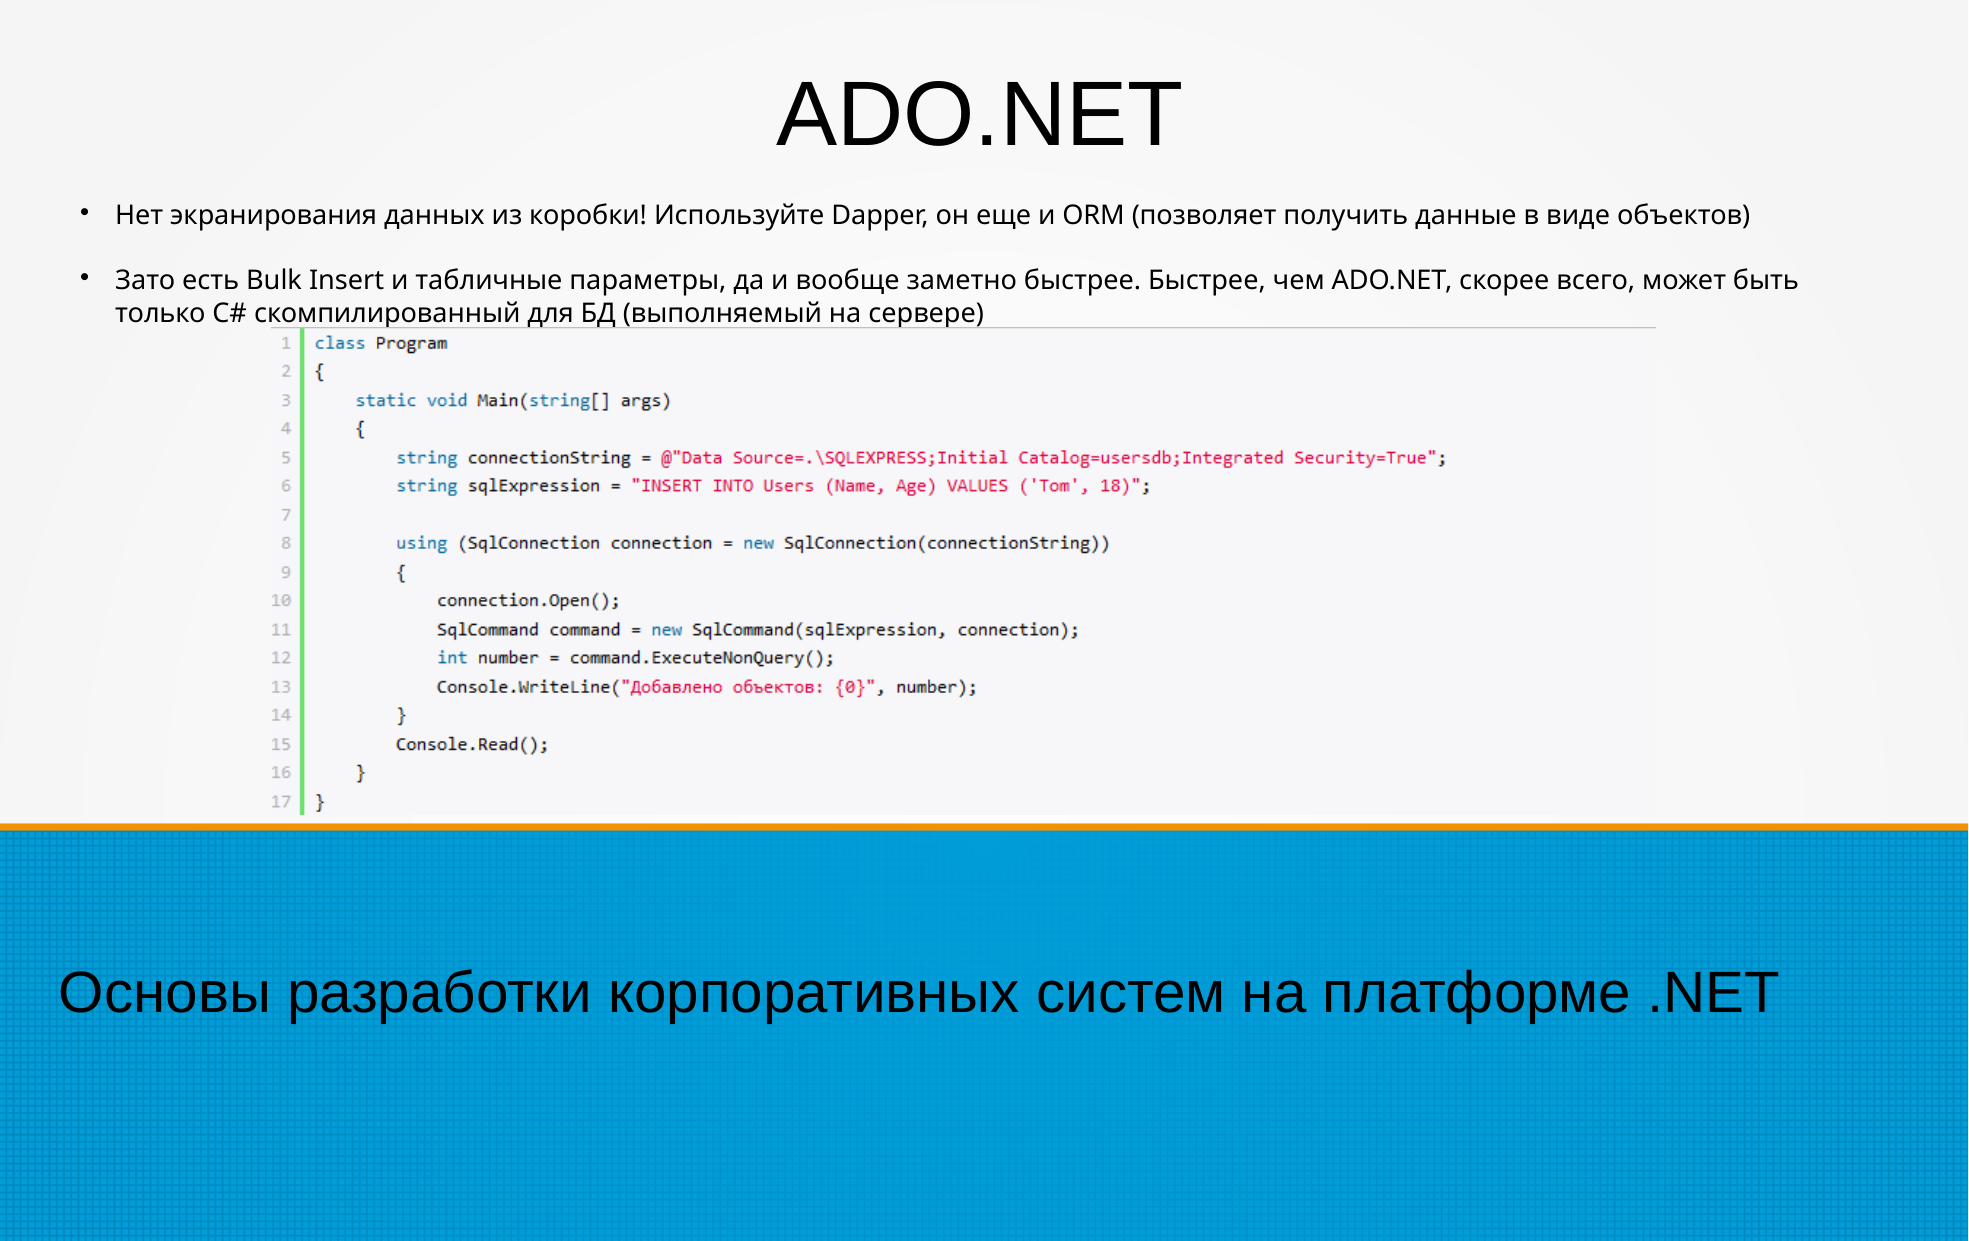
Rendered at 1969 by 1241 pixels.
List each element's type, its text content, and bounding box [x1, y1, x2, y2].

text_box ADO.NET [94, 5, 1866, 190]
text_box Нет экранирования данных из коробки! Используйте Dapper, он еще и ORM (позволяет получить данные в виде объектов) Зато есть Bulk Insert и табличные параметры, да и вообще заметно быстрее. Быстрее, чем ADO.NET, скорее всего, может быть только C# скомпилированный для БД (выполняемый на сервере) [64, 190, 1866, 402]
text_box Основы разработки корпоративных систем на платформе .NET [58, 885, 1831, 1093]
picture [0, 0, 1969, 830]
